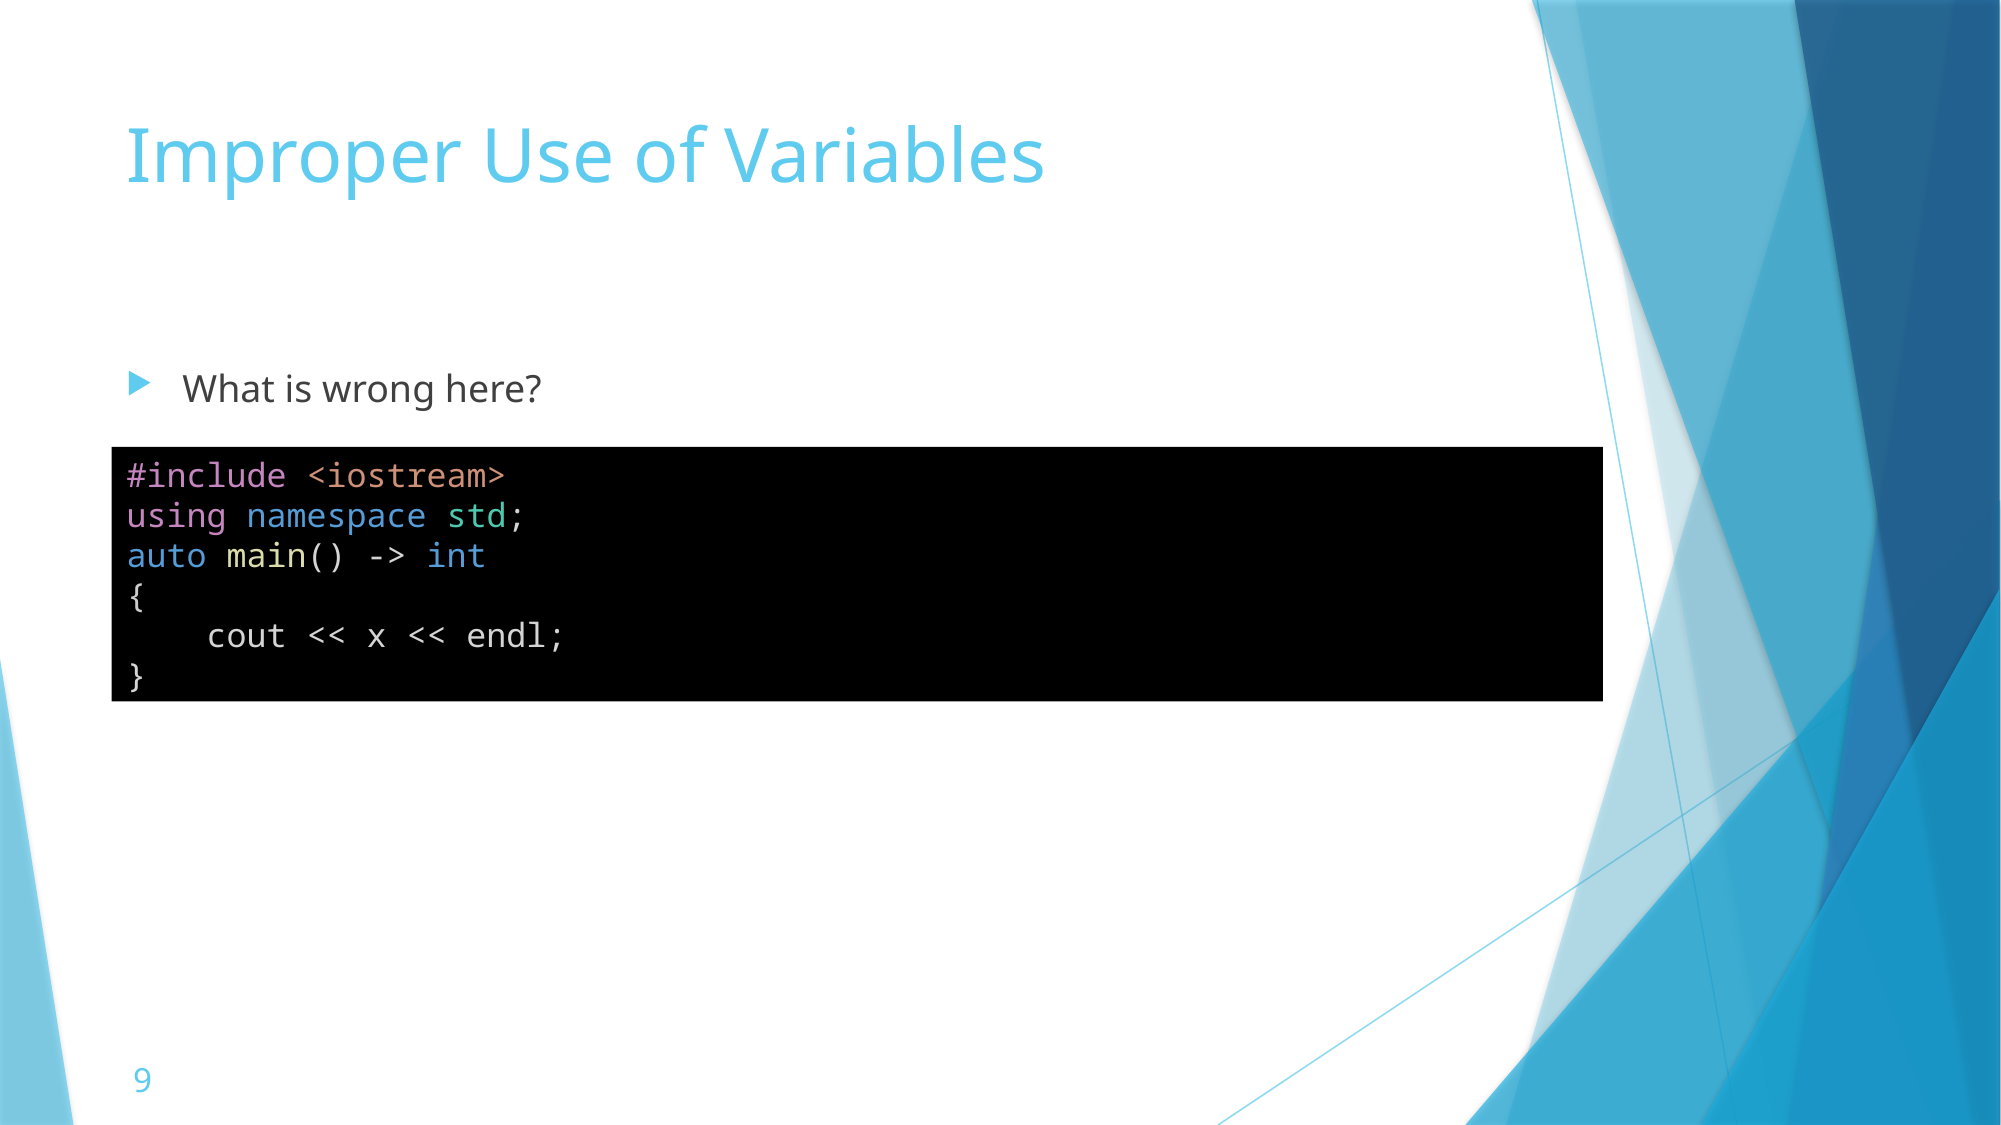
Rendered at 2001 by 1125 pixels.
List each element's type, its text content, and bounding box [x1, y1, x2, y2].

list What is wrong here? [111, 357, 1522, 425]
text_box #include <iostream> using namespace std; auto main() -> int { cout << x << endl; } [111, 446, 1603, 702]
title Improper Use of Variables [111, 99, 1522, 317]
slide_number 9 [55, 1051, 168, 1112]
